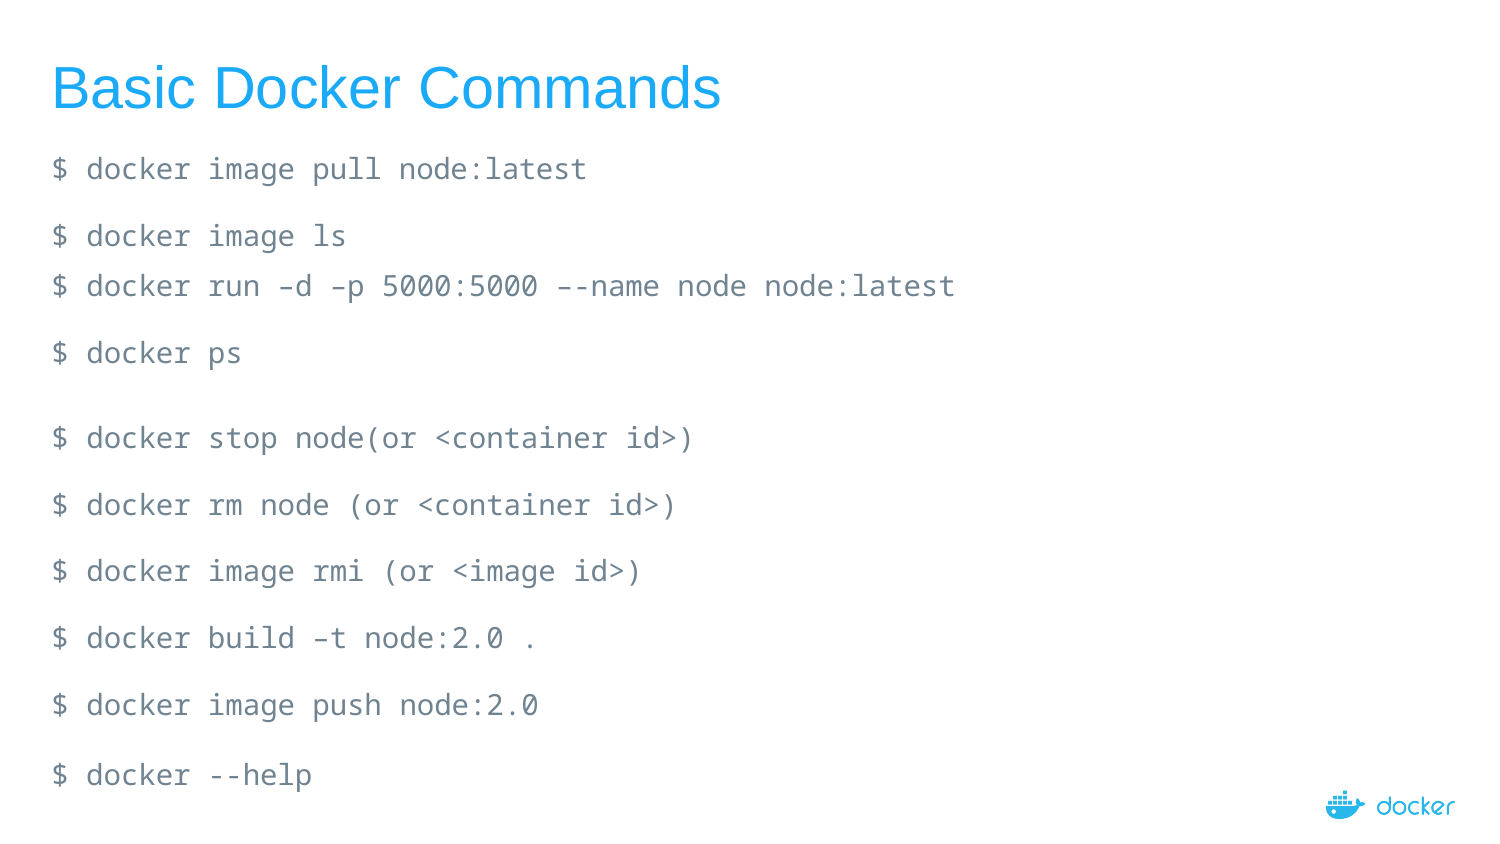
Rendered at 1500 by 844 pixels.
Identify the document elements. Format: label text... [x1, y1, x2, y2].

text_box $ docker image pull node:latest $ docker image ls $ docker run –d –p 5000:5000 –-name node node:latest $ docker ps $ docker stop node(or <container id>) $ docker rm node (or <container id>) $ docker image rmi (or <image id>) $ docker build –t node:2.0 . $ docker image push node:2.0 $ docker --help [49, 148, 1318, 792]
title Basic Docker Commands [49, 46, 730, 148]
picture [1325, 788, 1456, 820]
